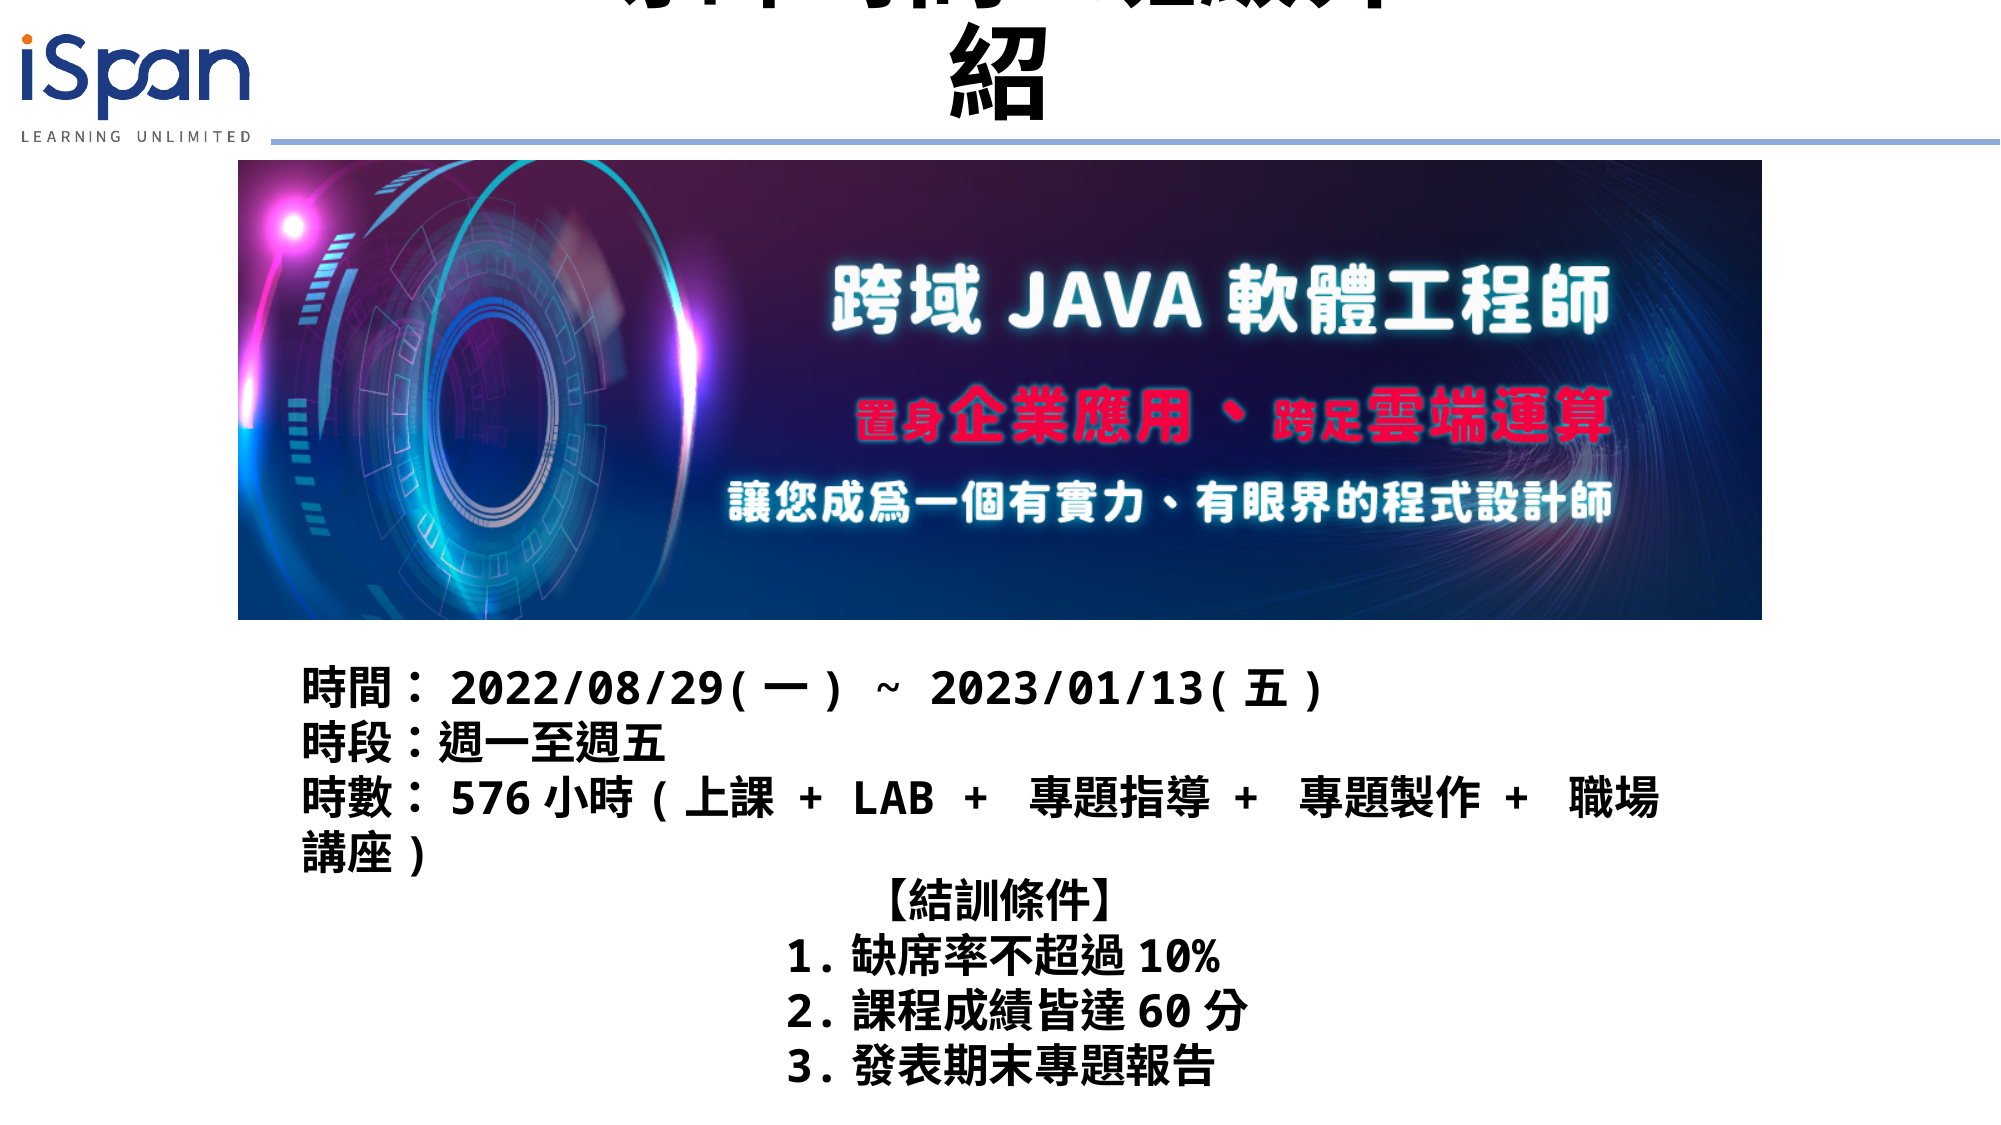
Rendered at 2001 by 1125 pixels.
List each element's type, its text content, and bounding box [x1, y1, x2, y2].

picture [238, 160, 1762, 620]
title 導師時間-班級介紹 [529, 0, 1471, 139]
text_box 【結訓條件】 1.缺席率不超過10% 2.課程成績皆達60分 3.發表期末專題報告 [286, 864, 1714, 1099]
picture [22, 34, 251, 142]
text_box 時間：2022/08/29(一) ~ 2023/01/13(五) 時段：週一至週五 時數：576小時(上課 + LAB + 專題指導 + 專題製作 + 職場講座) [286, 651, 1714, 864]
